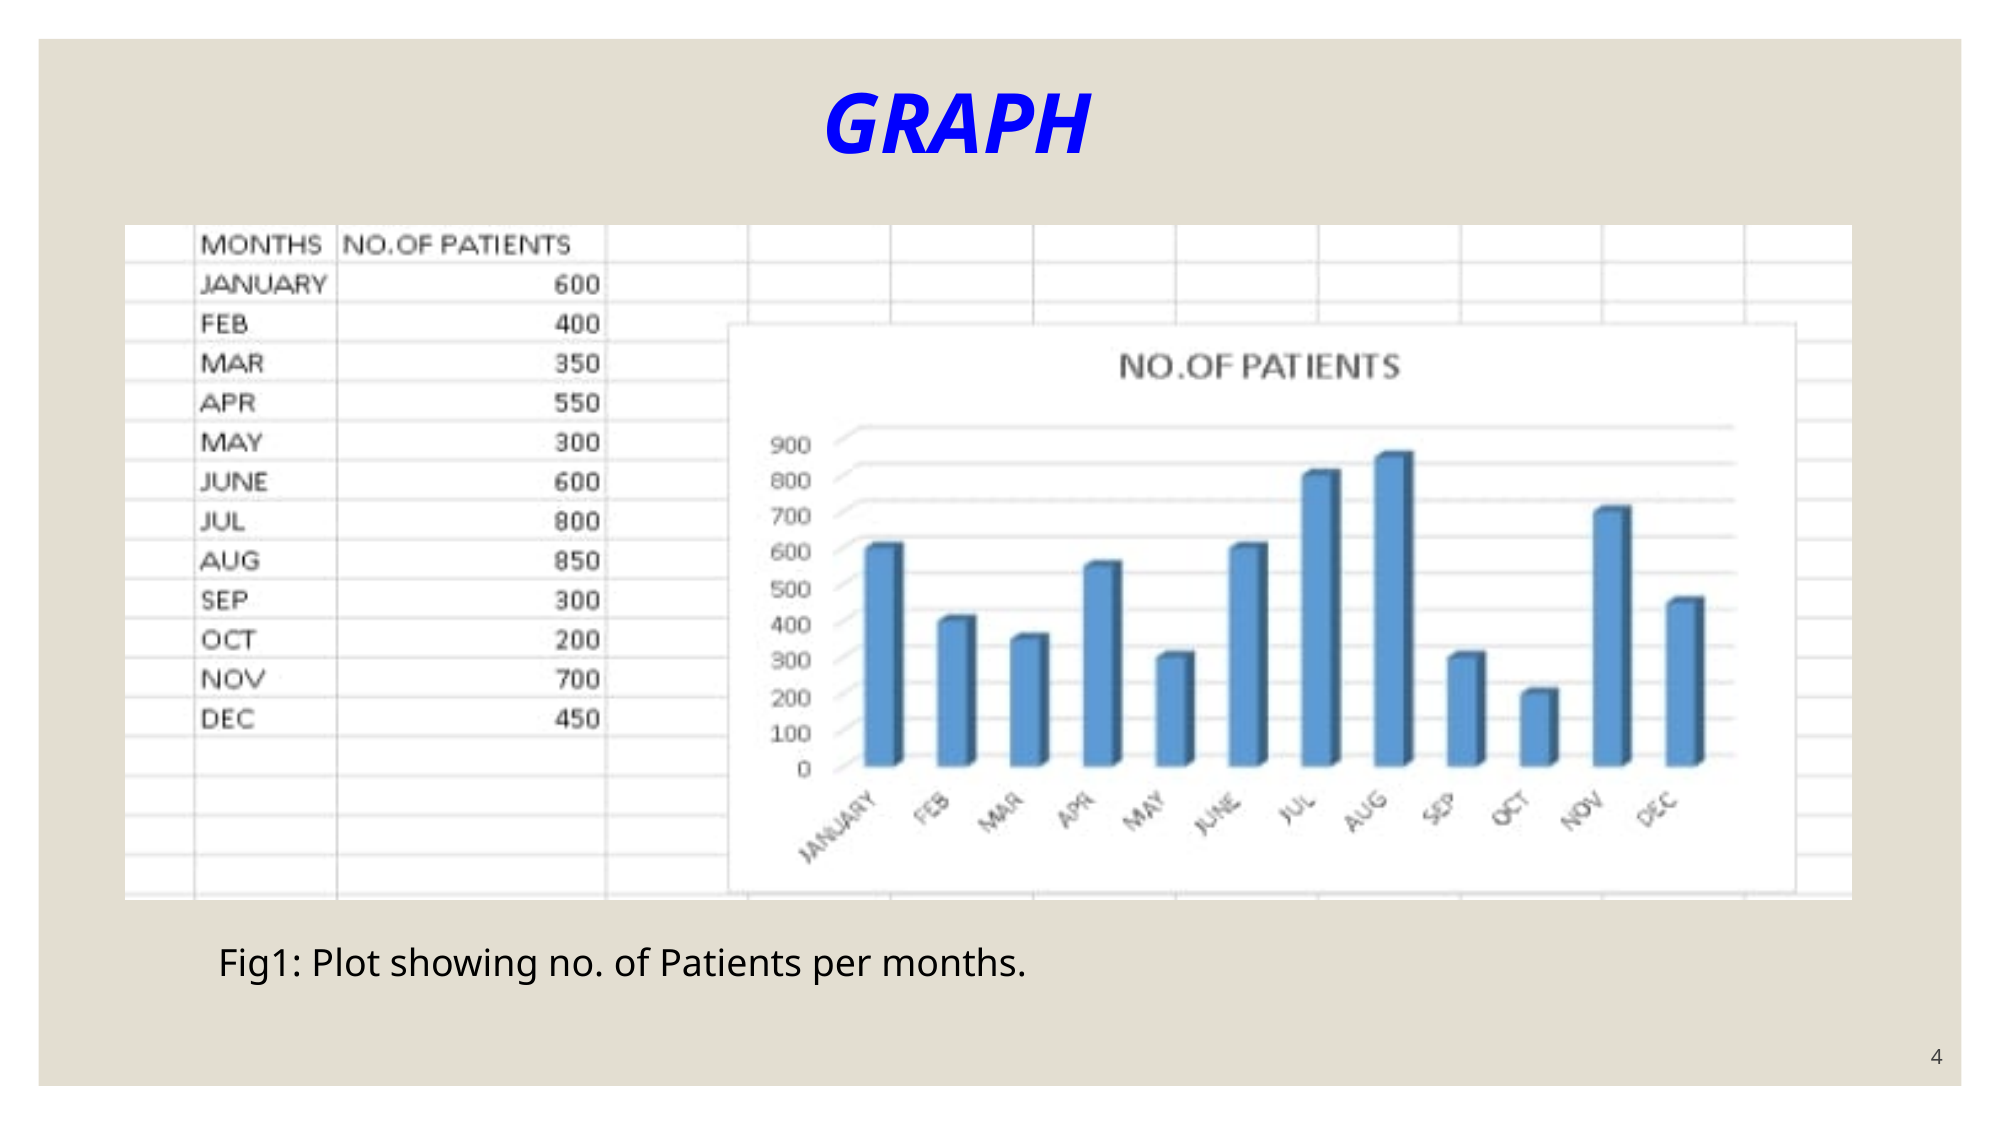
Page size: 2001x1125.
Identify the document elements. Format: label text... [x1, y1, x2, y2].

text_box Fig1: Plot showing no. of Patients per months. [203, 932, 1152, 992]
slide_number 4 [1717, 1034, 1958, 1080]
picture [125, 225, 1852, 900]
text_box GRAPH [63, 62, 1852, 178]
